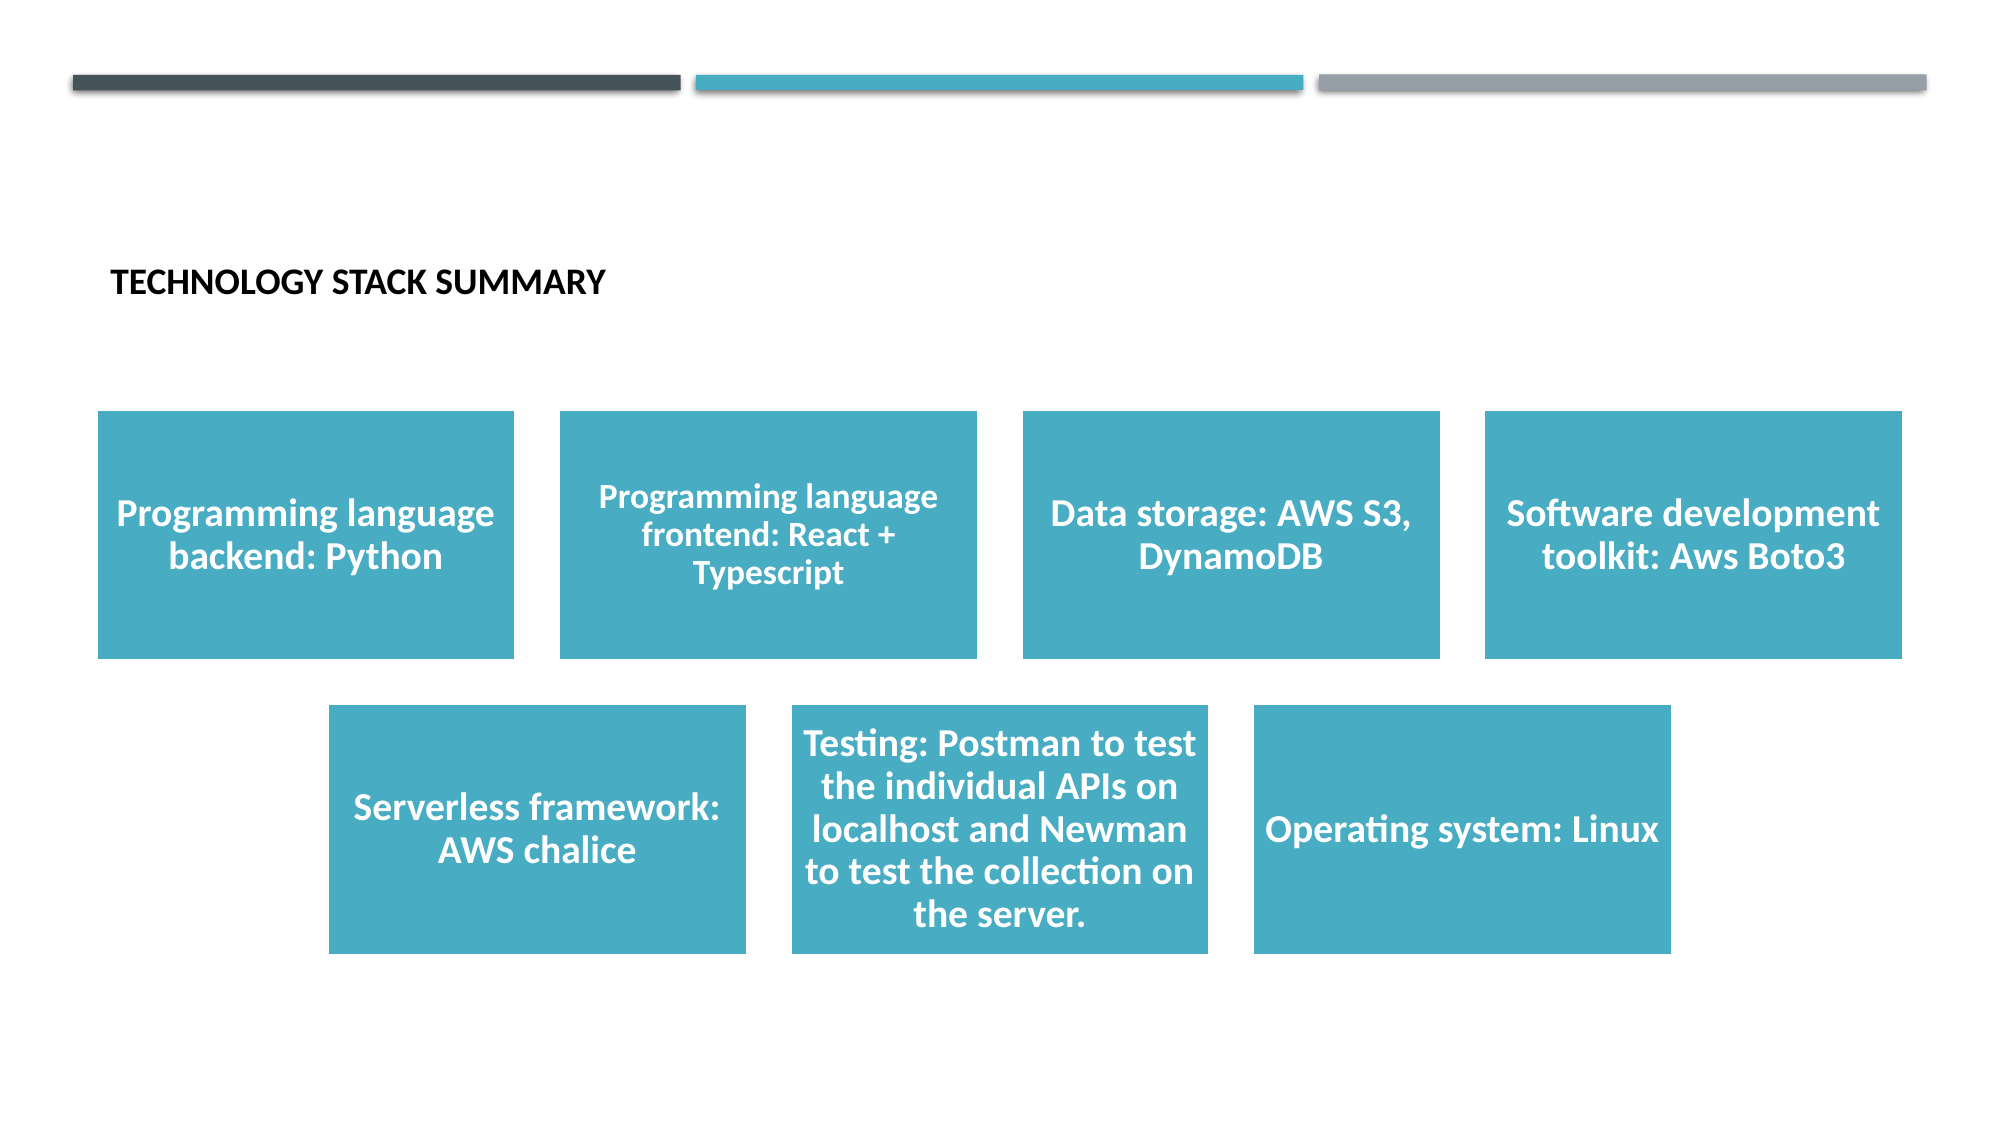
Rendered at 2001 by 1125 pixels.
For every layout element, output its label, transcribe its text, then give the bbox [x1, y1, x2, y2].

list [94, 383, 1906, 981]
title Technology Stack Summary [95, 115, 1905, 311]
